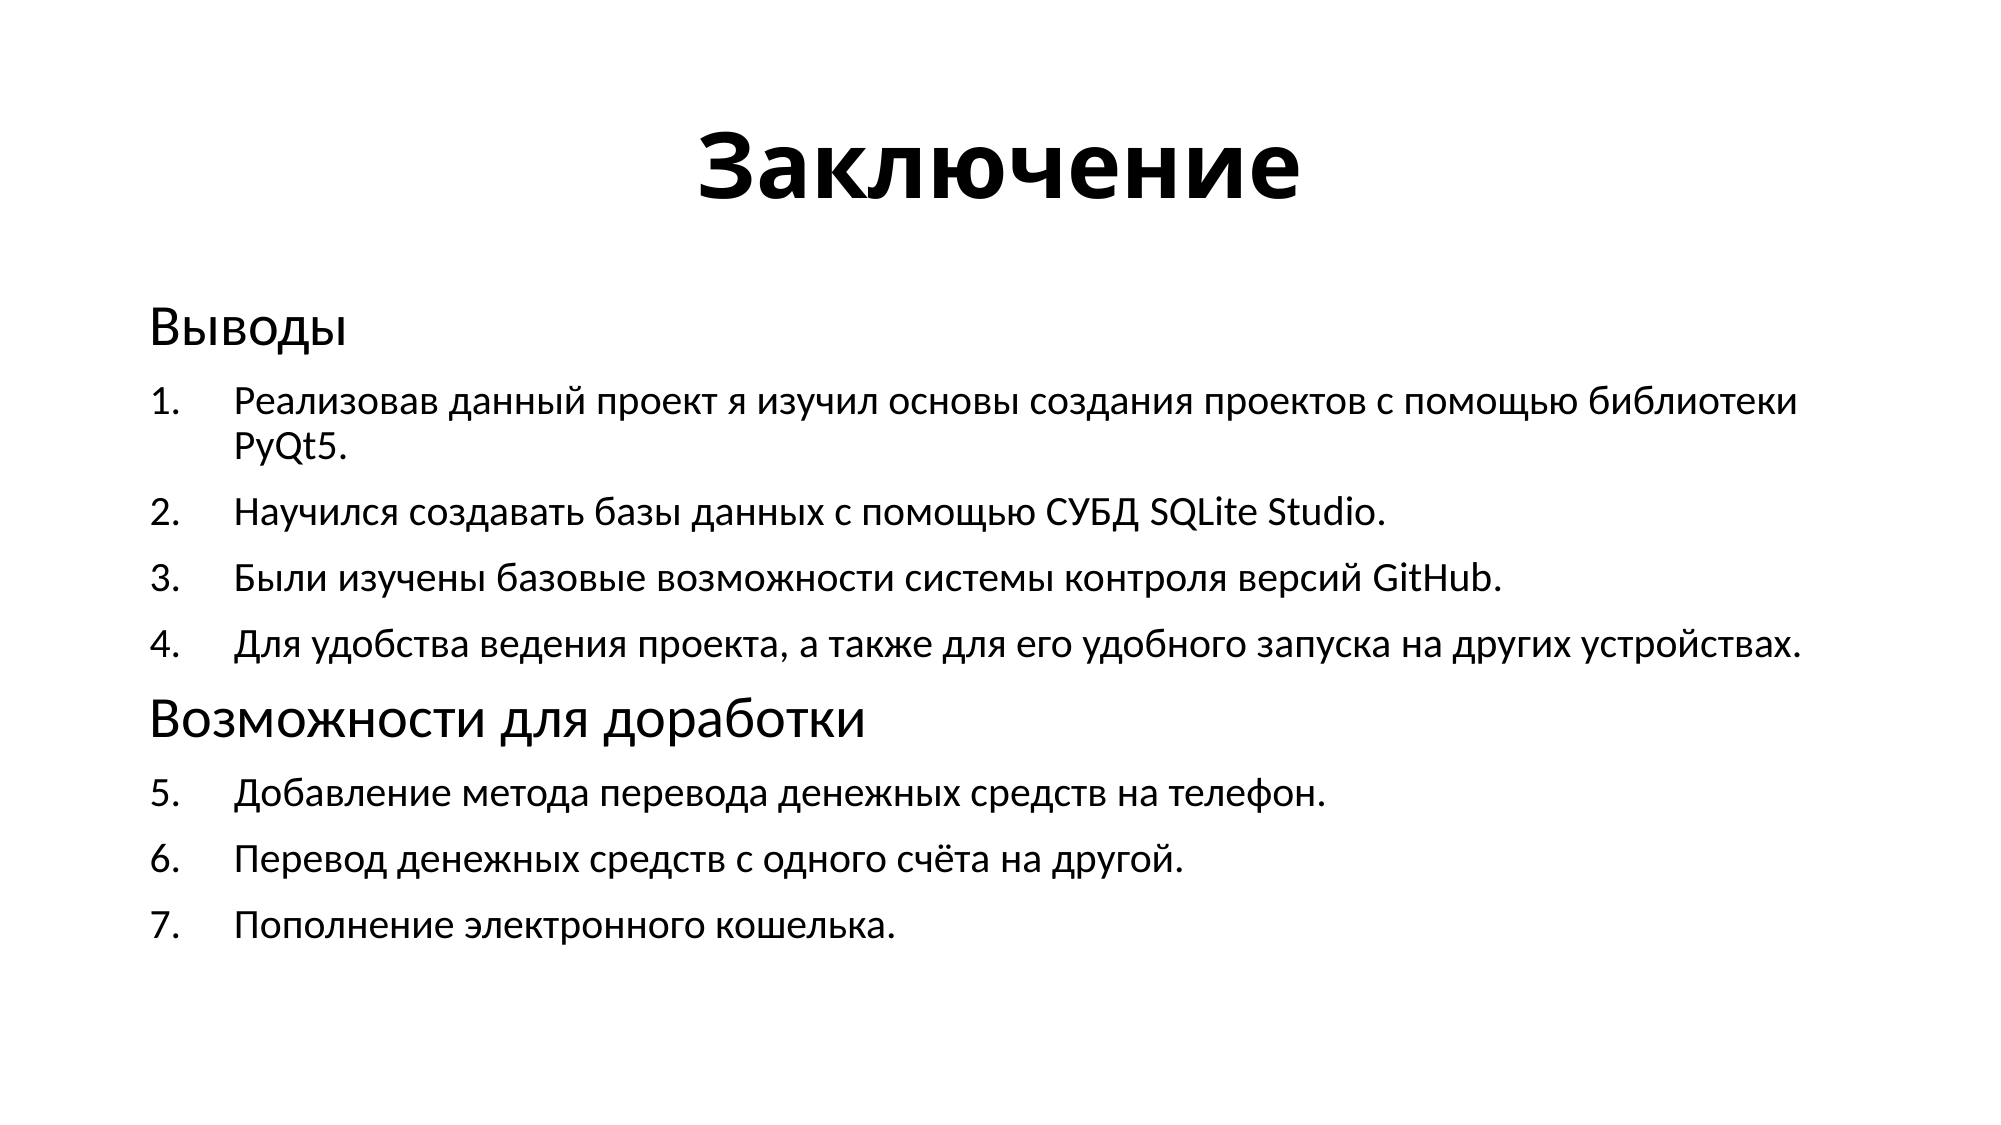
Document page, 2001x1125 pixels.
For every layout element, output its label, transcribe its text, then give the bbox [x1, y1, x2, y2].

list Выводы Реализовав данный проект я изучил основы создания проектов с помощью библиотеки PyQt5. Научился создавать базы данных с помощью СУБД SQLite Studio. Были изучены базовые возможности системы контроля версий GitHub. Для удобства ведения проекта, а также для его удобного запуска на других устройствах. Возможности для доработки Добавление метода перевода денежных средств на телефон. Перевод денежных средств с одного счёта на другой. Пополнение электронного кошелька. [134, 287, 1863, 1014]
title Заключение [137, 59, 1863, 278]
